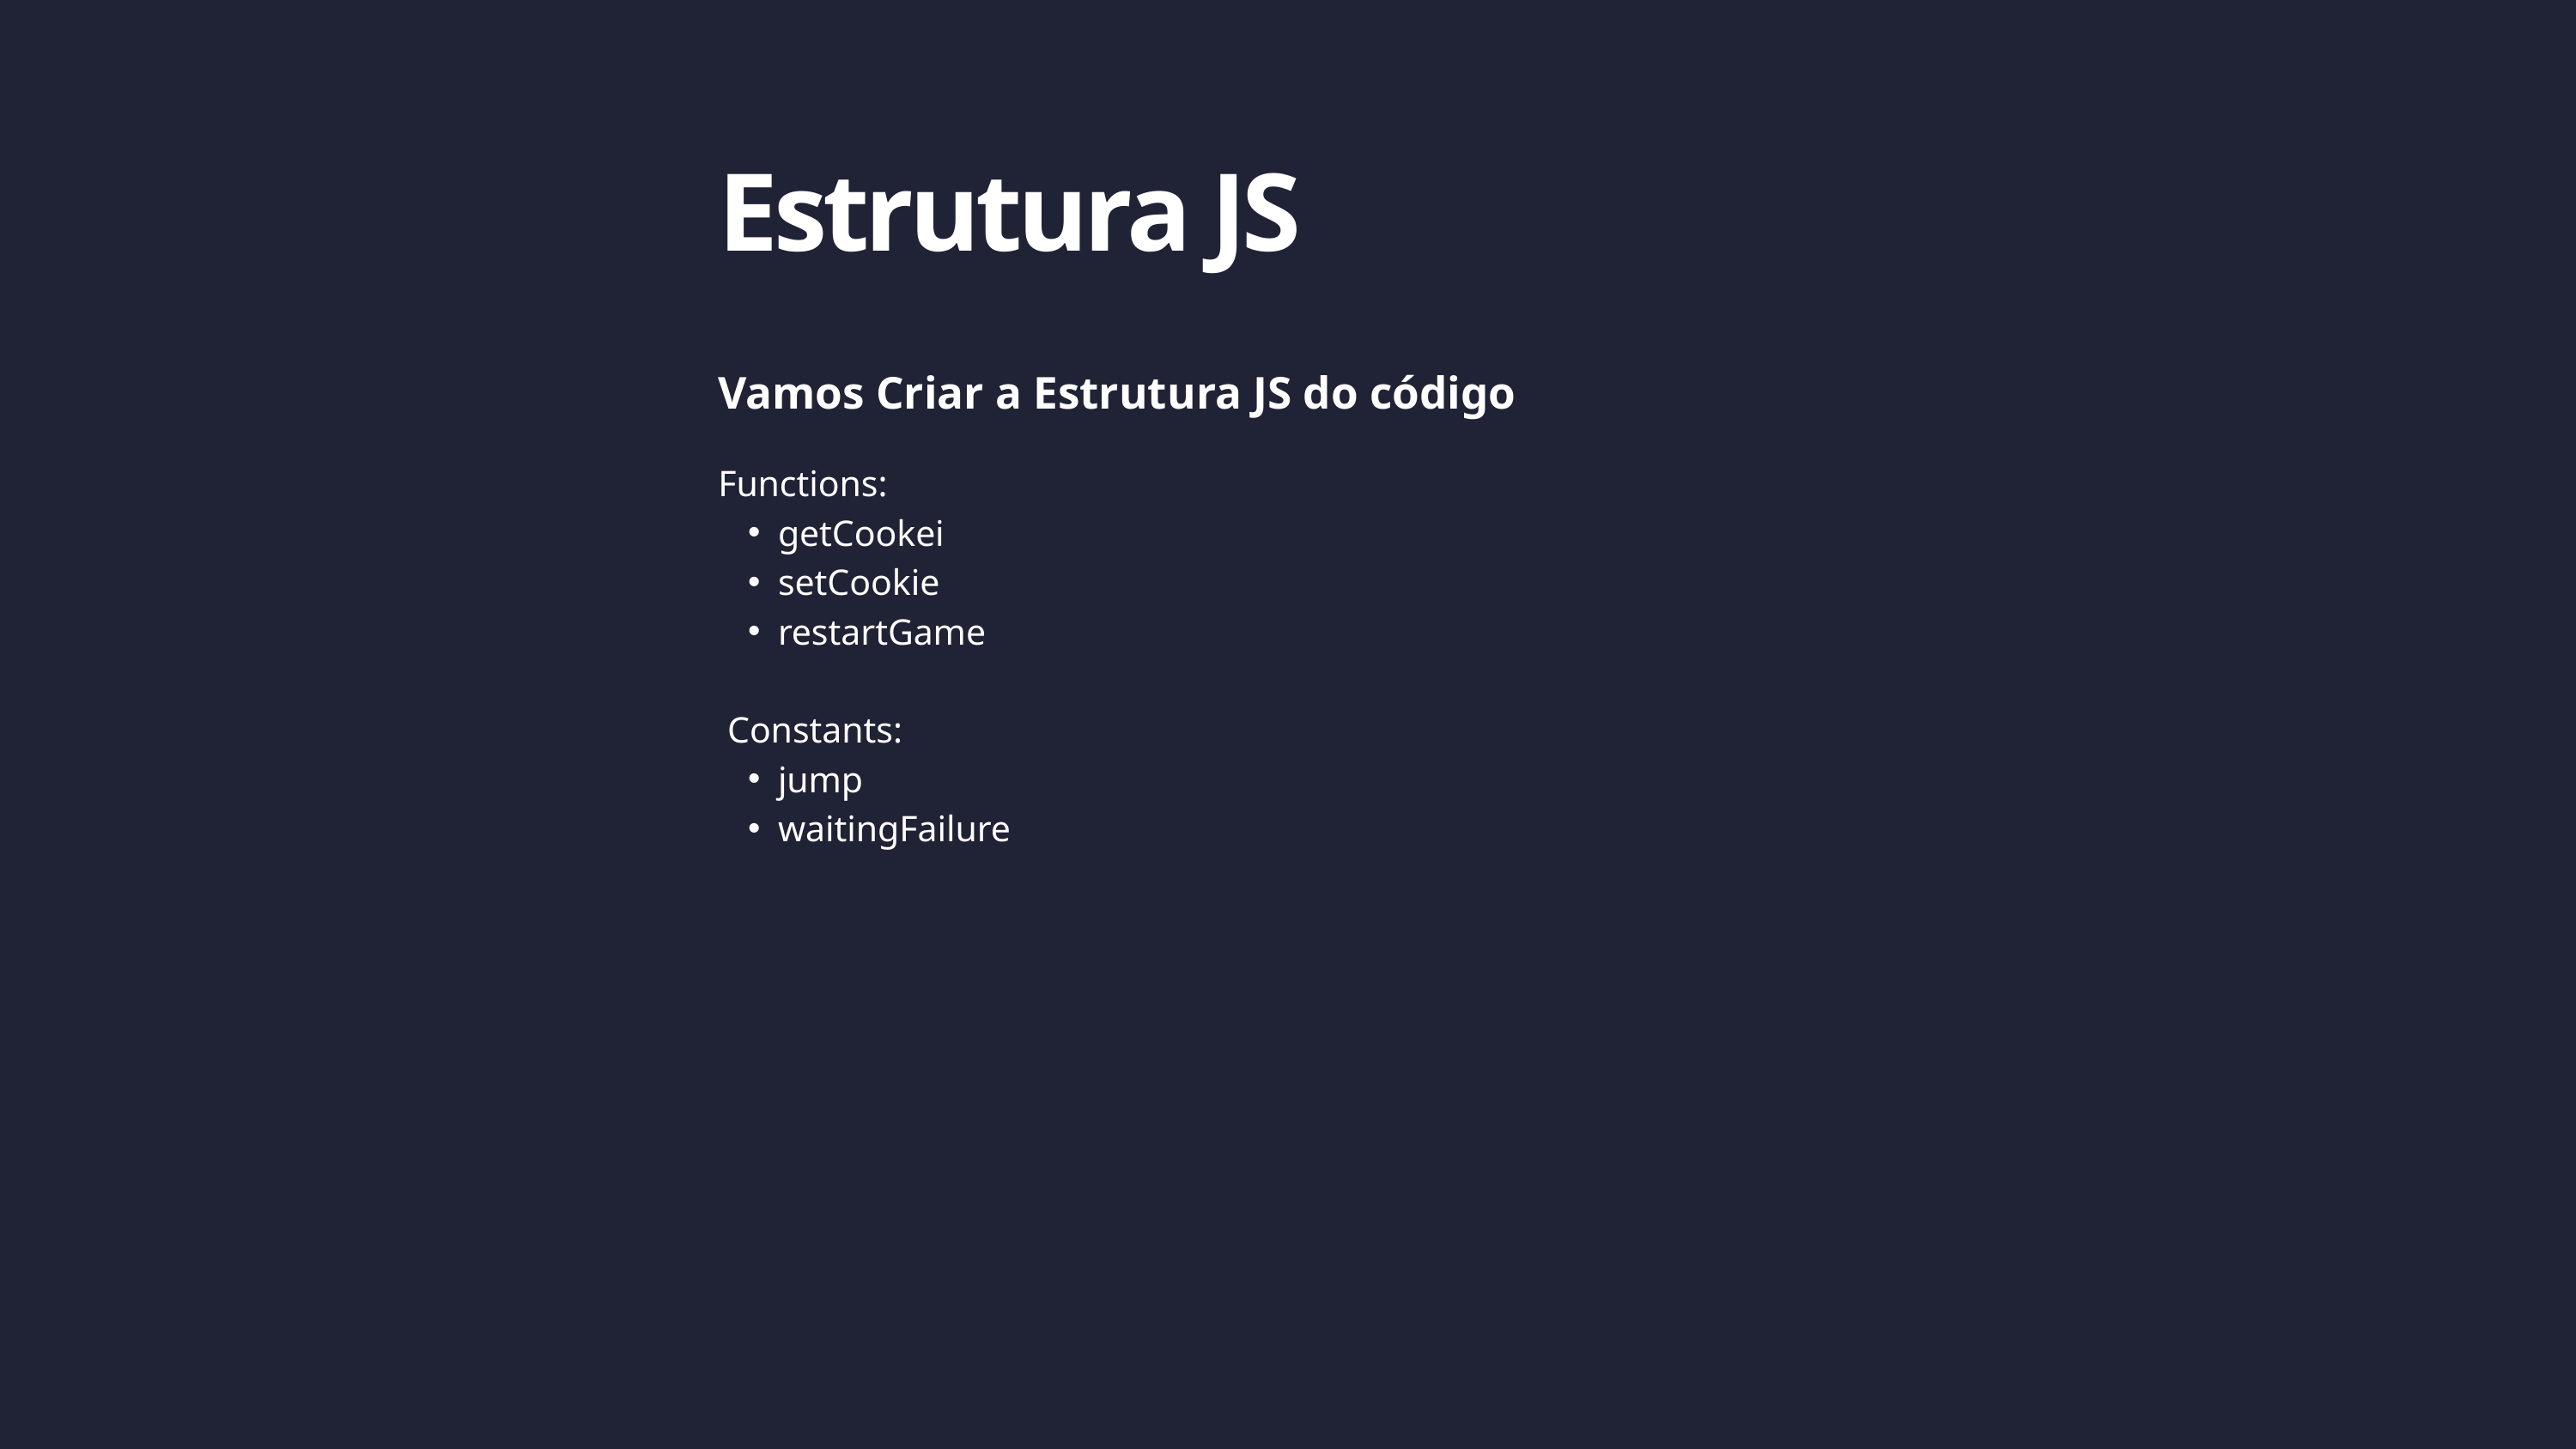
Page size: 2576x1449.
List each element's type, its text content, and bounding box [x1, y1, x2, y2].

text_box Estrutura JS [718, 143, 1858, 273]
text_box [718, 361, 1628, 940]
